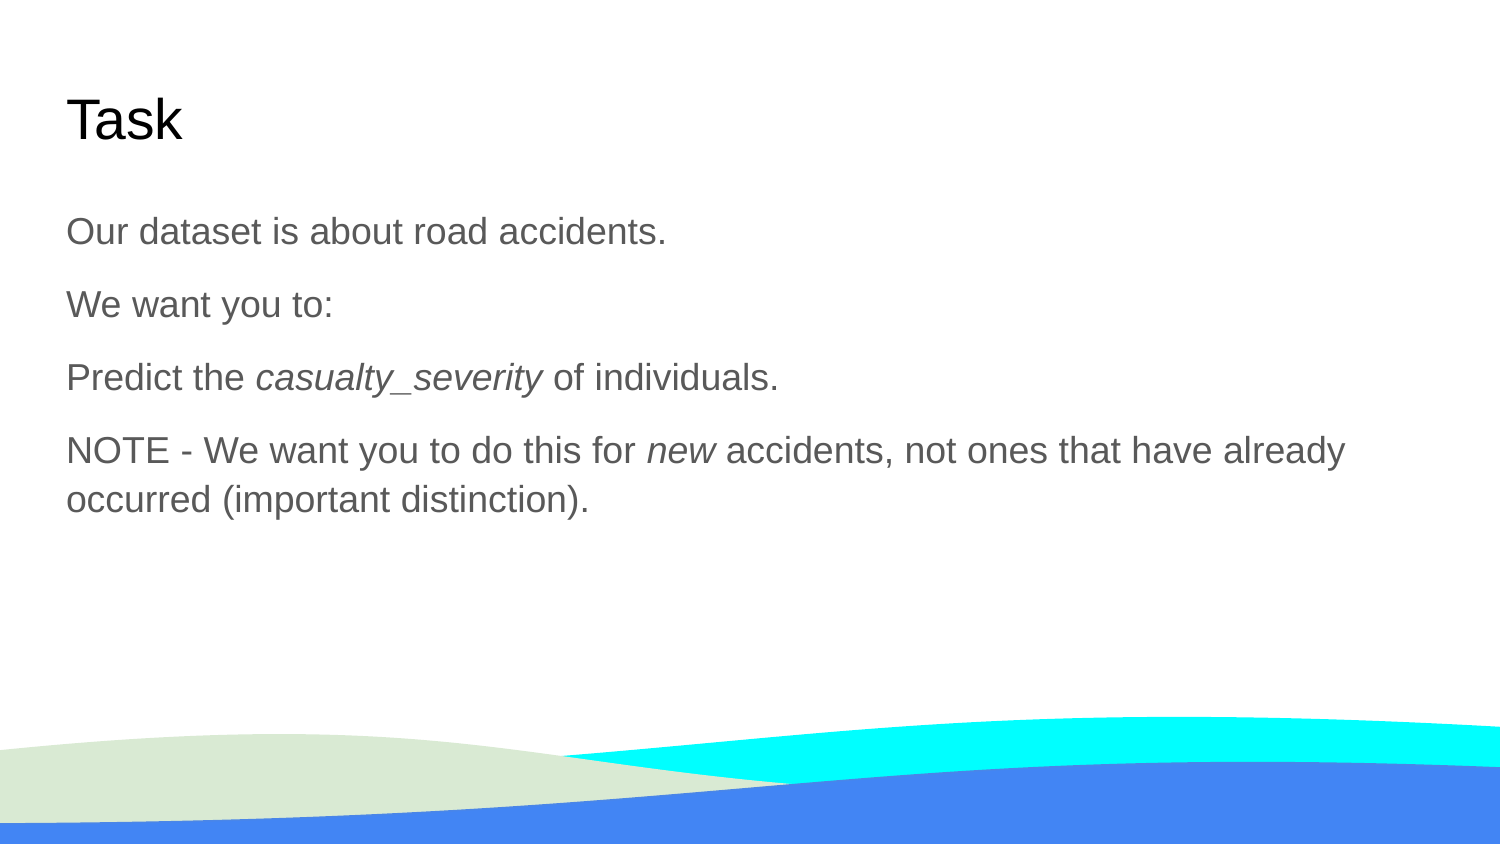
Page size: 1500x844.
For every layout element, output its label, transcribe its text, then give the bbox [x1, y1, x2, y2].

list Our dataset is about road accidents. We want you to: Predict the casualty_severity of individuals. NOTE - We want you to do this for new accidents, not ones that have already occurred (important distinction). [51, 189, 1449, 710]
title Task [51, 72, 1449, 167]
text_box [0, 713, 1500, 844]
